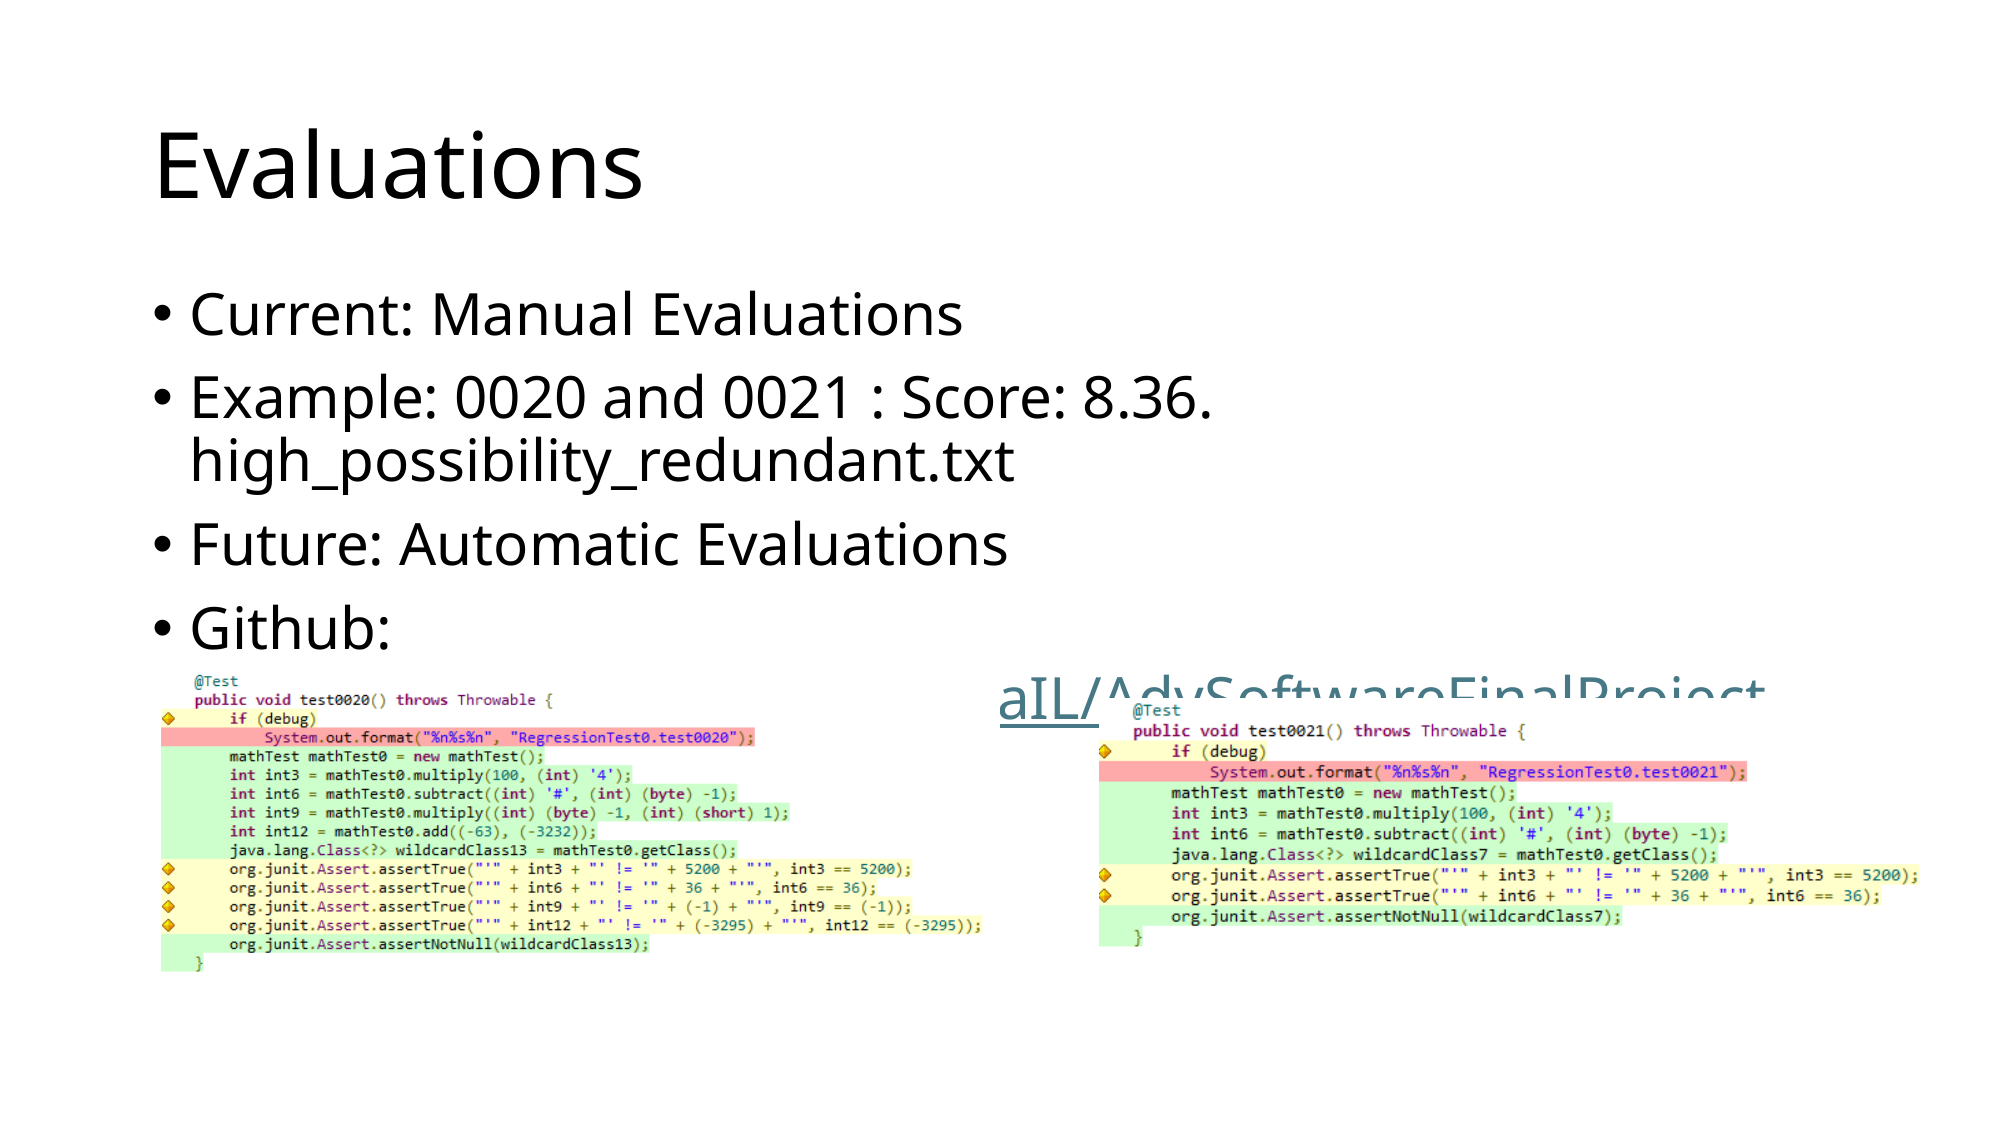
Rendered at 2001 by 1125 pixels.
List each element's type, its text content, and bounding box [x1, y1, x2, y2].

picture [160, 669, 1001, 984]
list Current: Manual Evaluations Example: 0020 and 0021 : Score: 8.36. high_possibility_redundant.txt Future: Automatic Evaluations Github: https://github.com/HariKoiralaIL/AdvSoftwareFinalProject [137, 277, 1958, 1014]
title Evaluations [137, 59, 1863, 277]
picture [1098, 697, 1925, 960]
